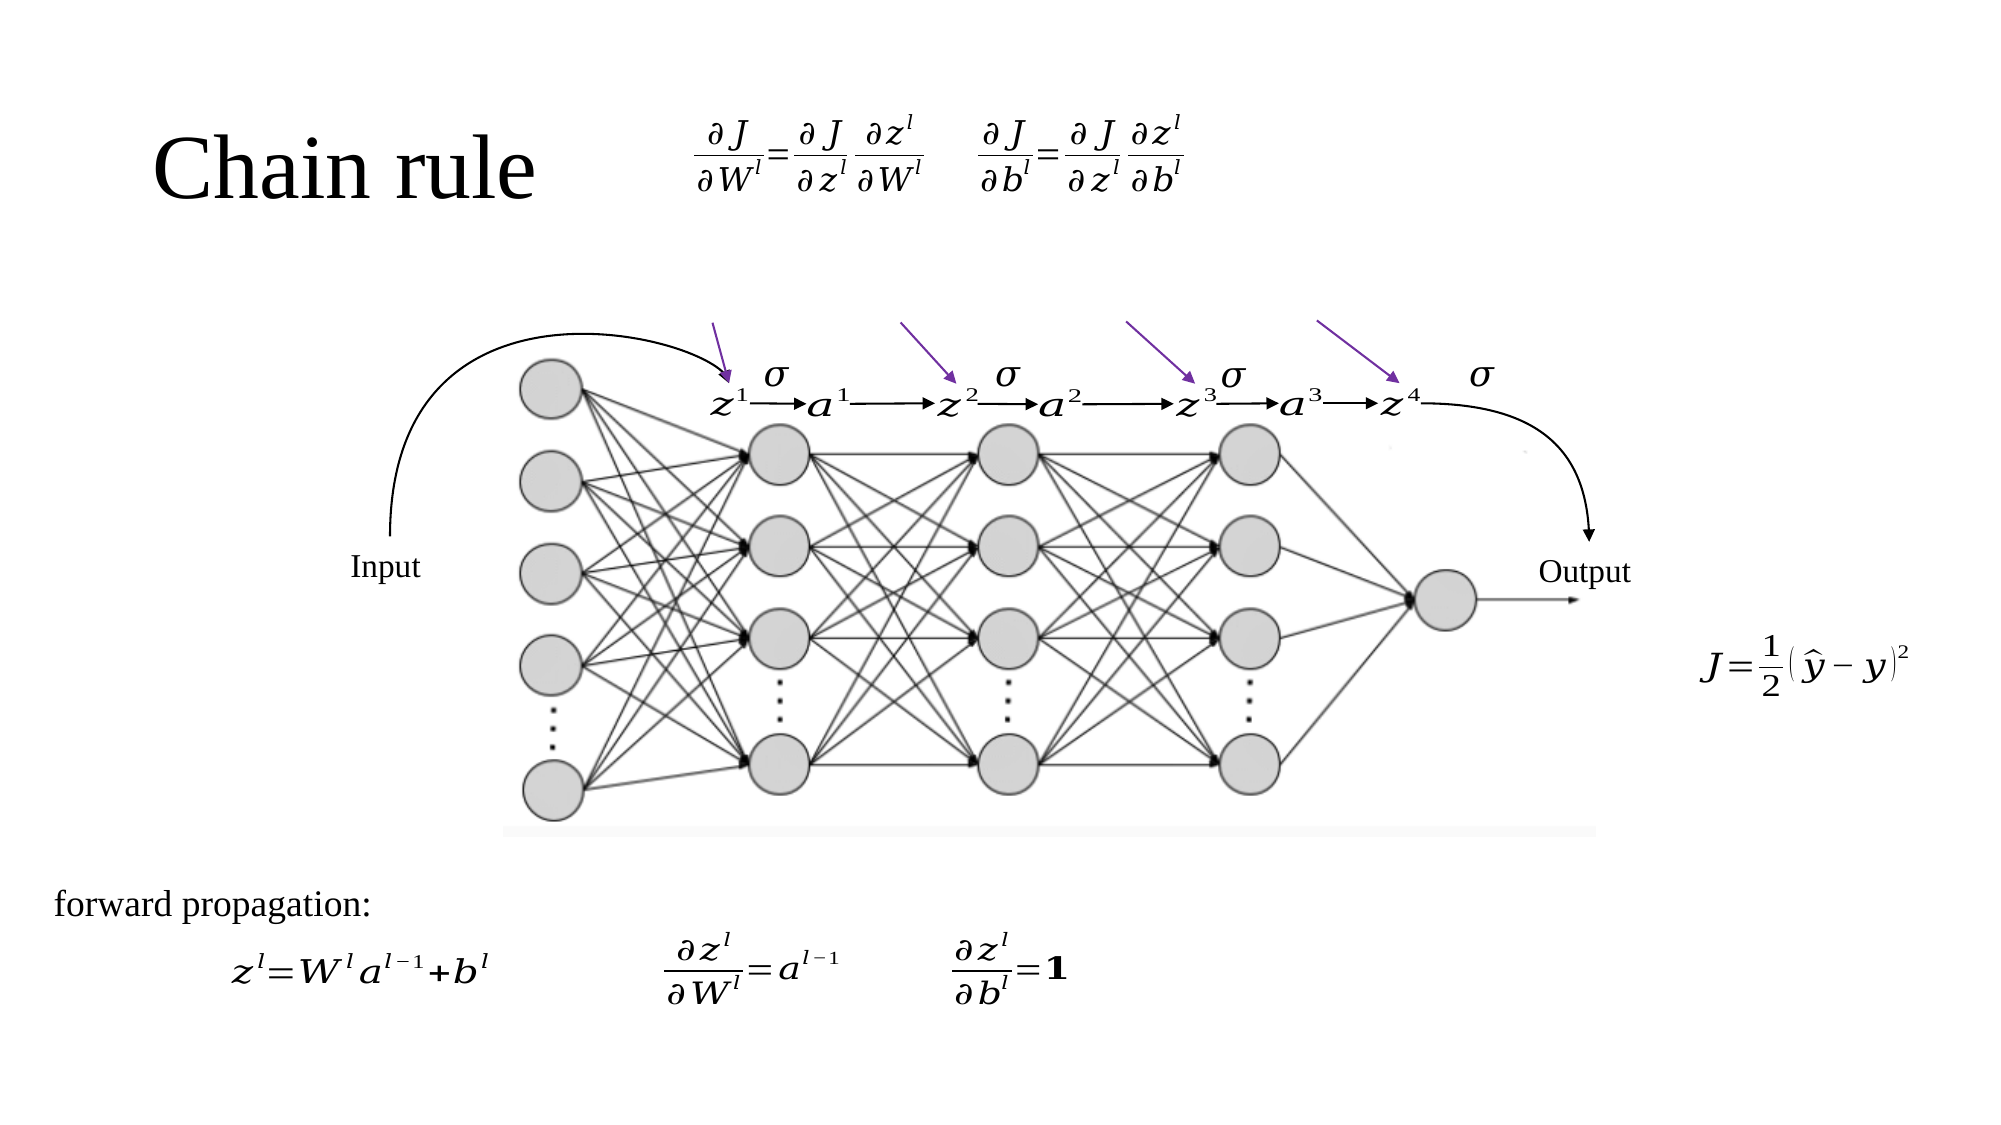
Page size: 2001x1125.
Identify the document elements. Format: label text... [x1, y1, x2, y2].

title Chain rule [137, 59, 1863, 278]
picture [503, 346, 1596, 837]
text_box forward propagation: [38, 871, 387, 932]
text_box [482, 290, 637, 630]
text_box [1420, 403, 1590, 542]
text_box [1126, 321, 1196, 384]
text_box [1316, 320, 1400, 384]
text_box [900, 322, 957, 384]
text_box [712, 322, 729, 384]
